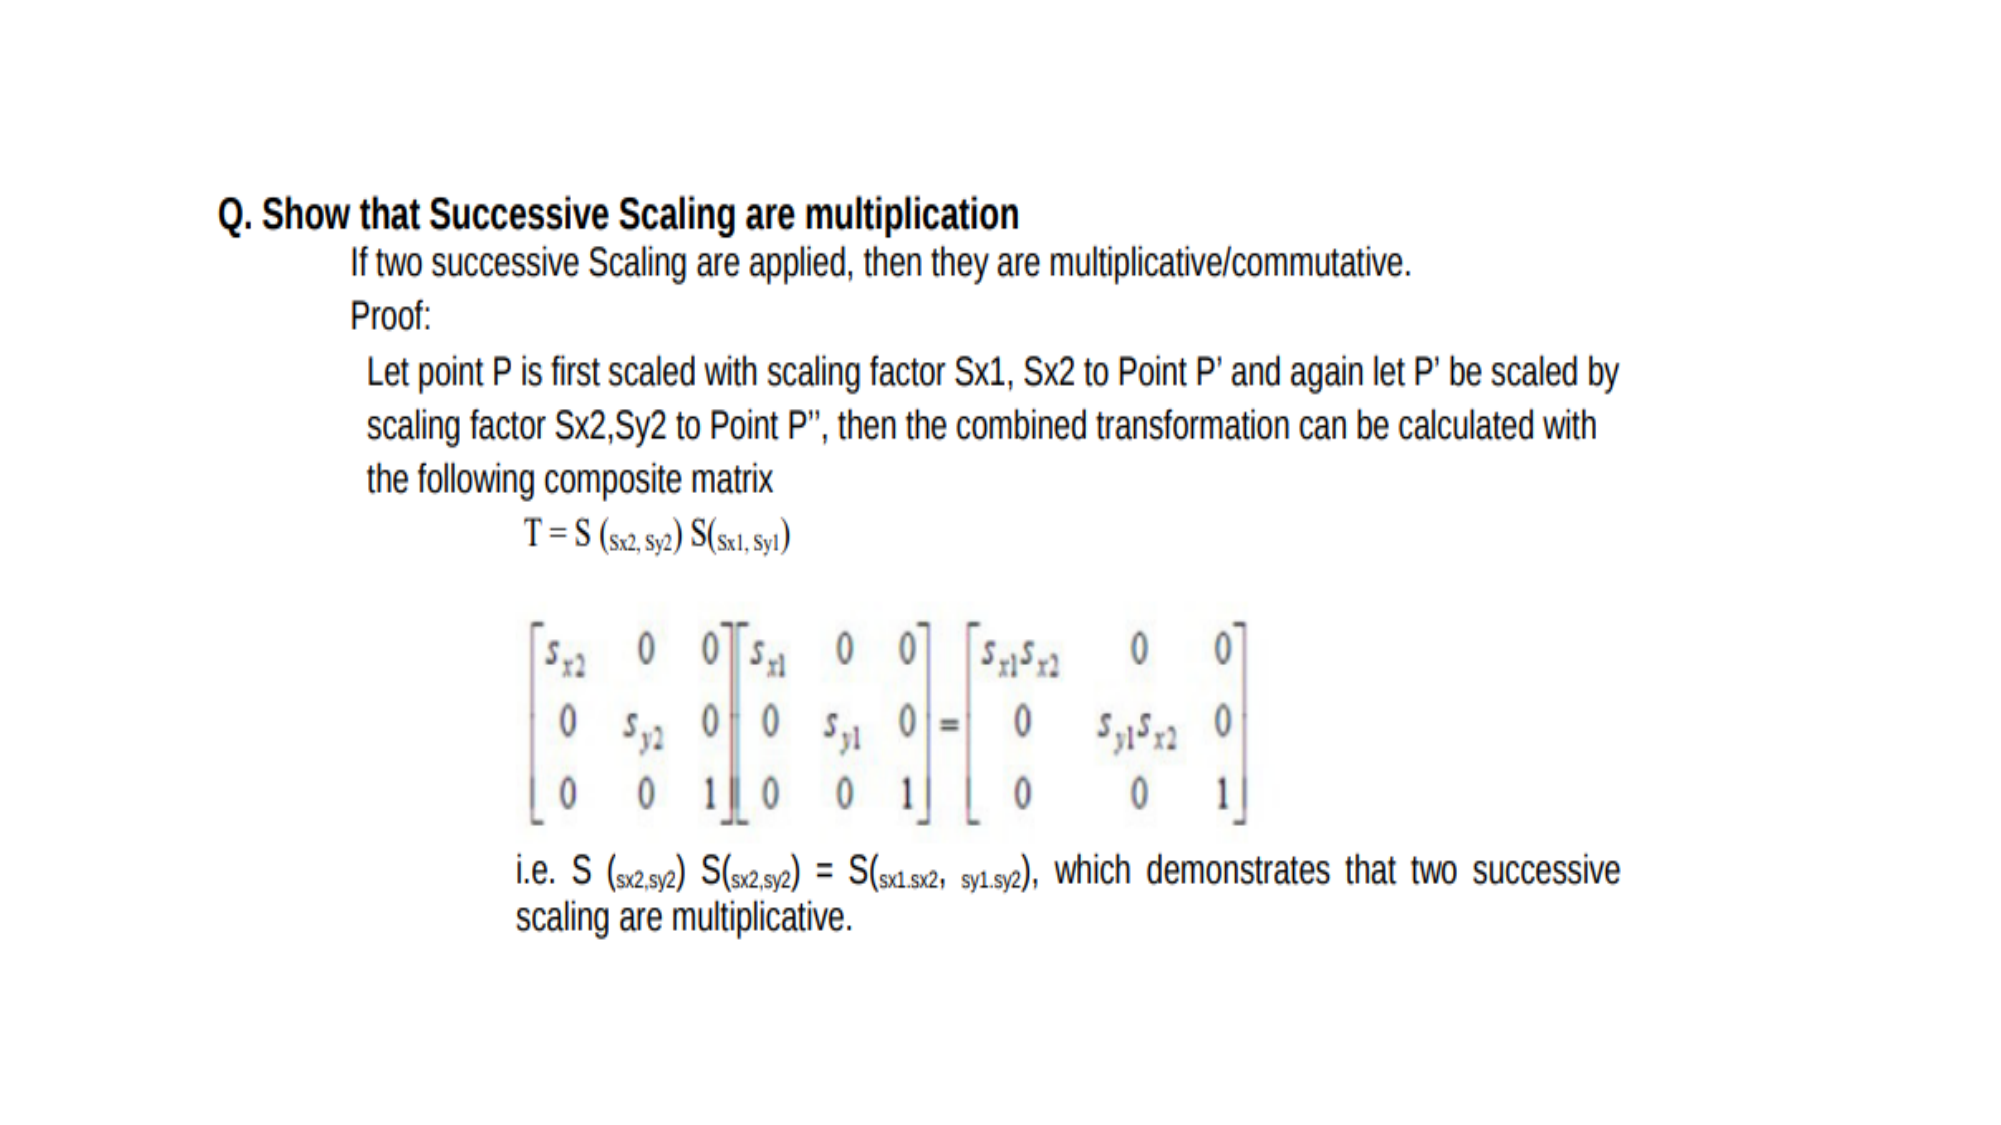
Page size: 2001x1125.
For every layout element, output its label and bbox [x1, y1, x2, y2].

list [170, 169, 1664, 942]
